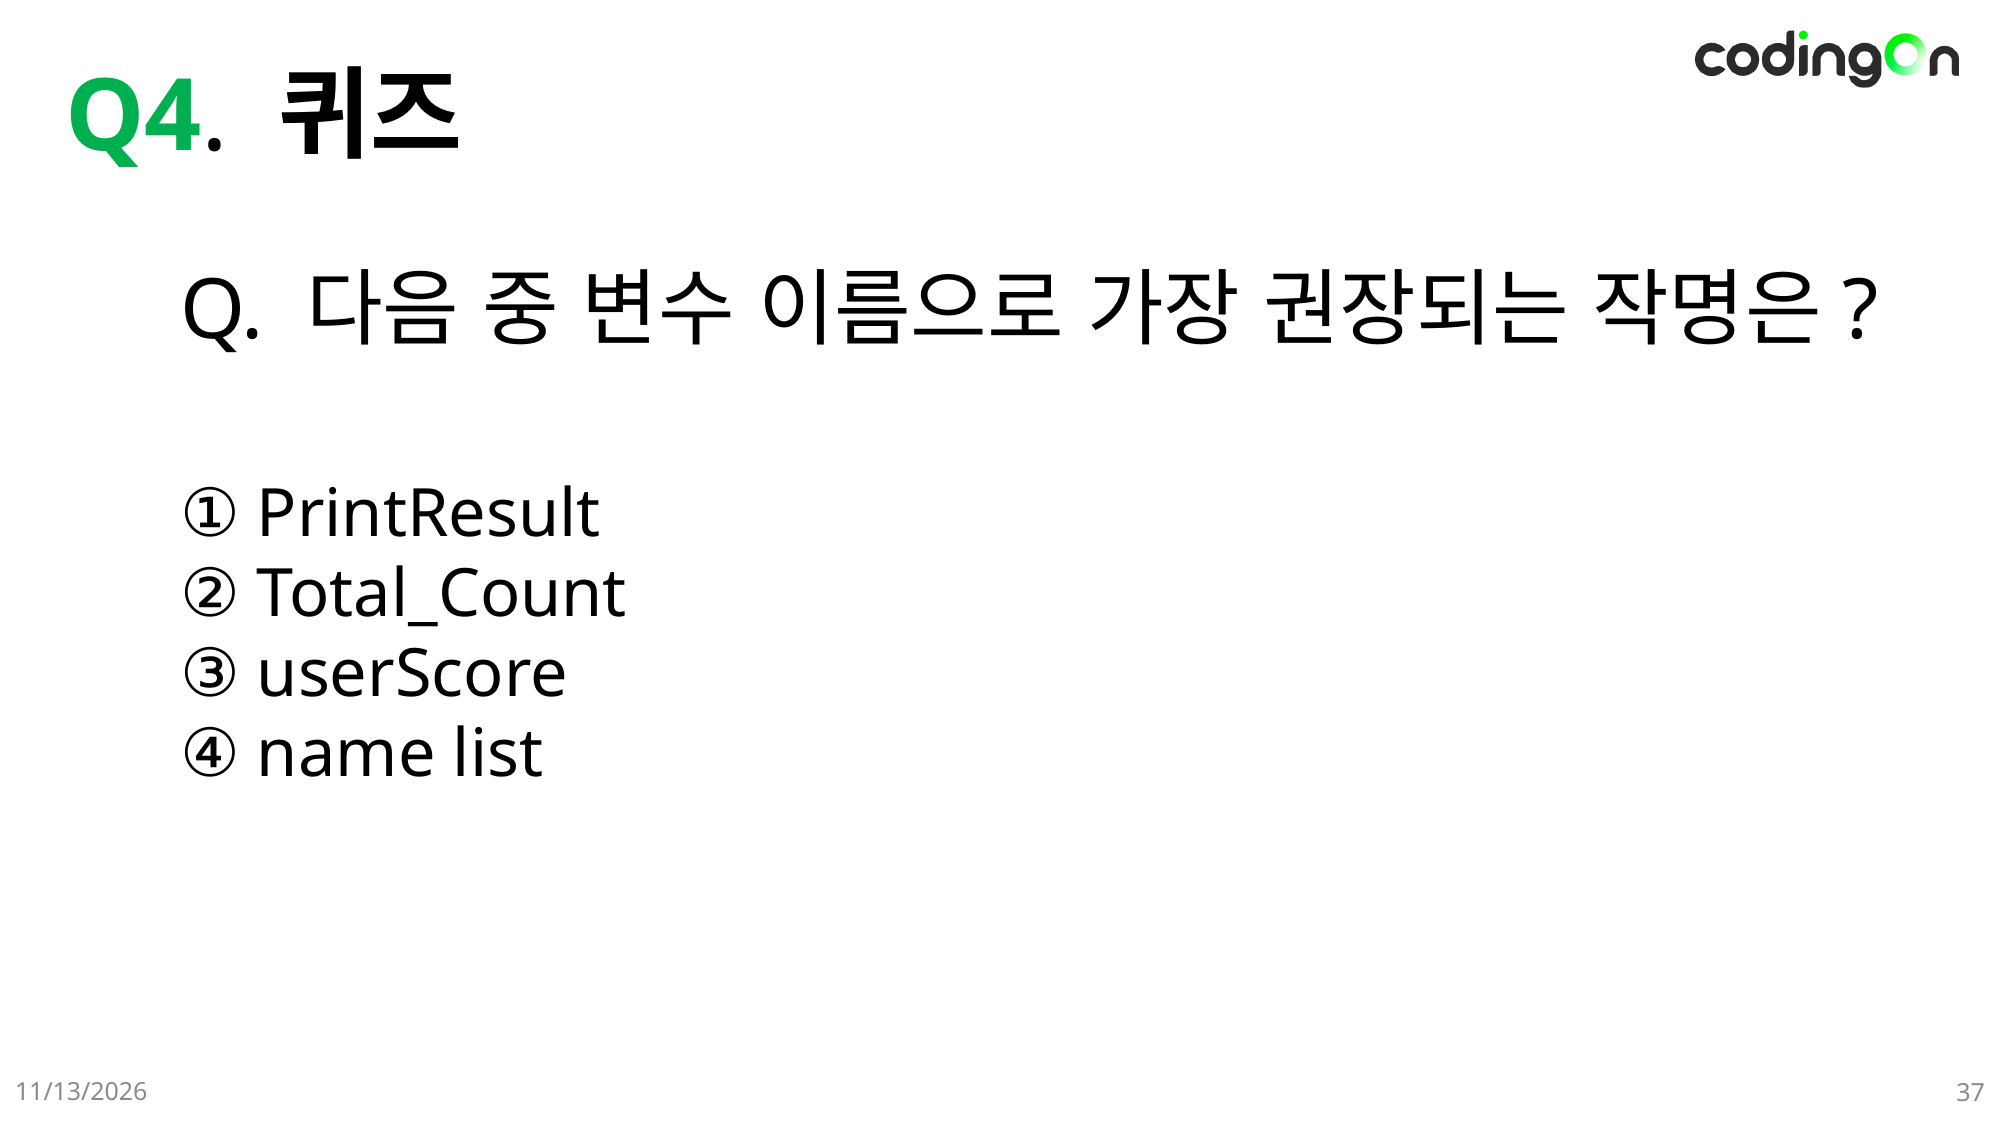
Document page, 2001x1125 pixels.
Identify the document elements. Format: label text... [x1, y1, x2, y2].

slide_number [0, 1062, 450, 1123]
title Q4. 퀴즈 [50, 9, 1775, 228]
picture [1775, 30, 1959, 88]
text_box ① PrintResult ② Total_Count ③ userScore ④ name list [165, 426, 1863, 797]
slide_number 37 [1550, 1063, 2000, 1124]
list Q. 다음 중 변수 이름으로 가장 권장되는 작명은? [165, 259, 1891, 426]
